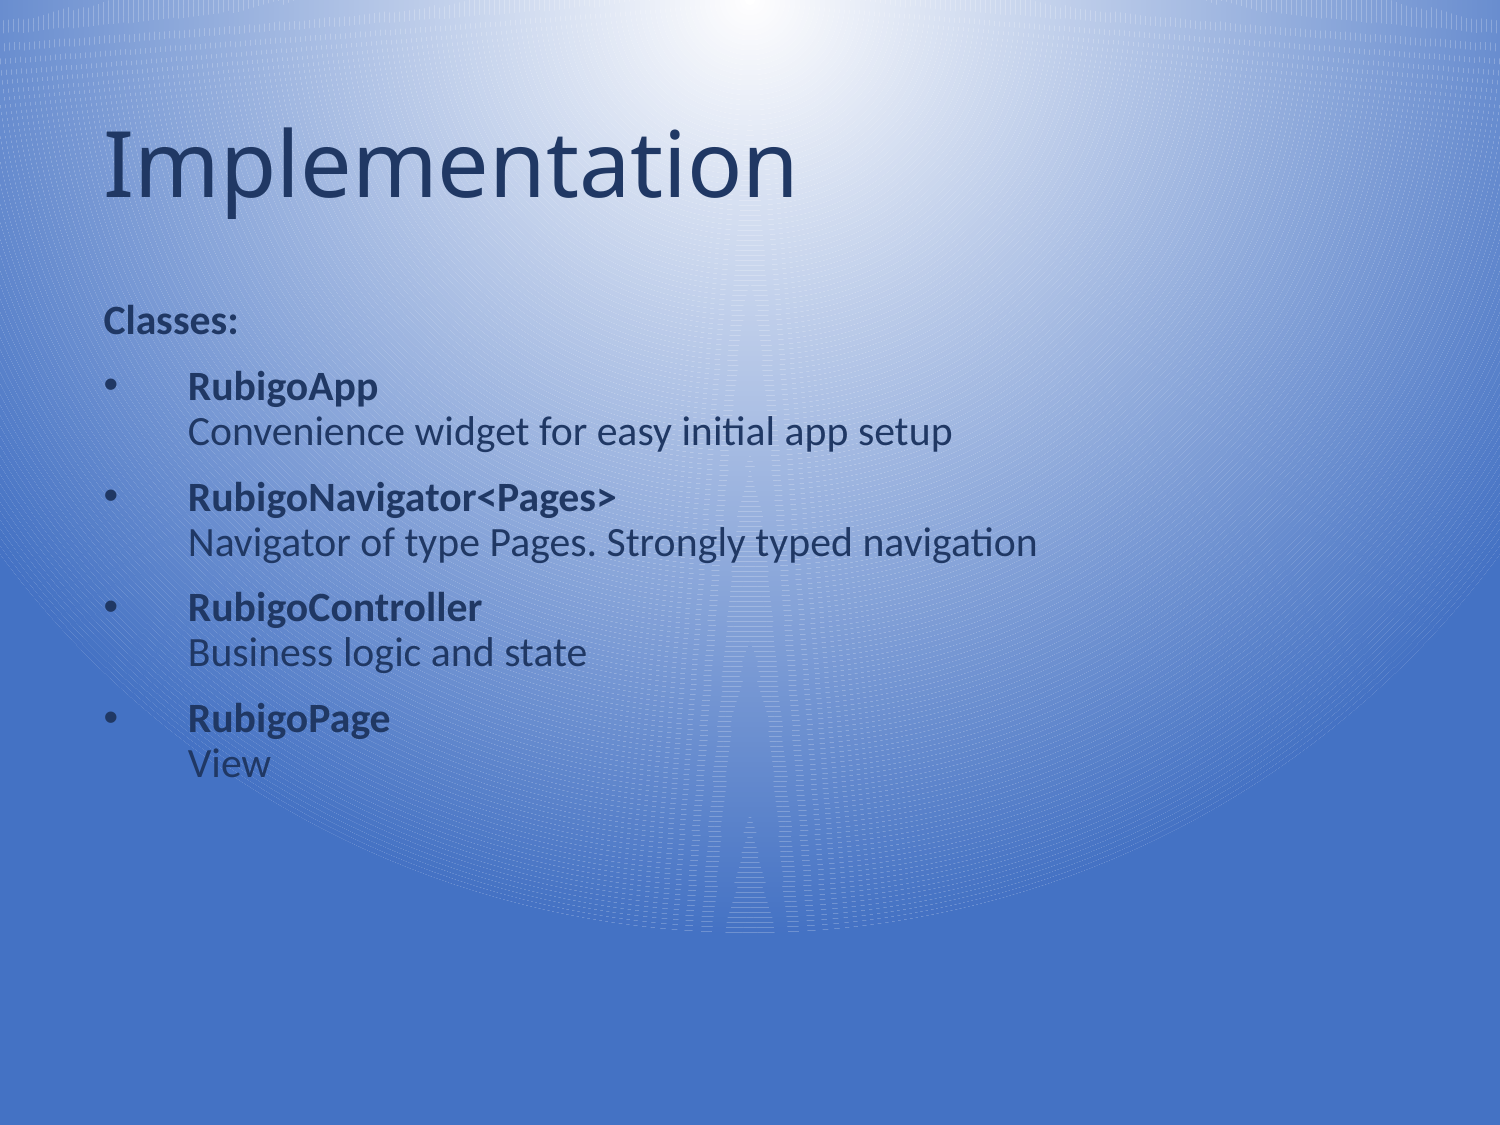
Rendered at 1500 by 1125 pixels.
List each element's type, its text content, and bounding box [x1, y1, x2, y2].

title Implementation [88, 59, 1416, 277]
subtitle Classes: RubigoApp Convenience widget for easy initial app setup RubigoNavigator<Pages> Navigator of type Pages. Strongly typed navigation RubigoController Business logic and state RubigoPage View [88, 290, 1416, 862]
